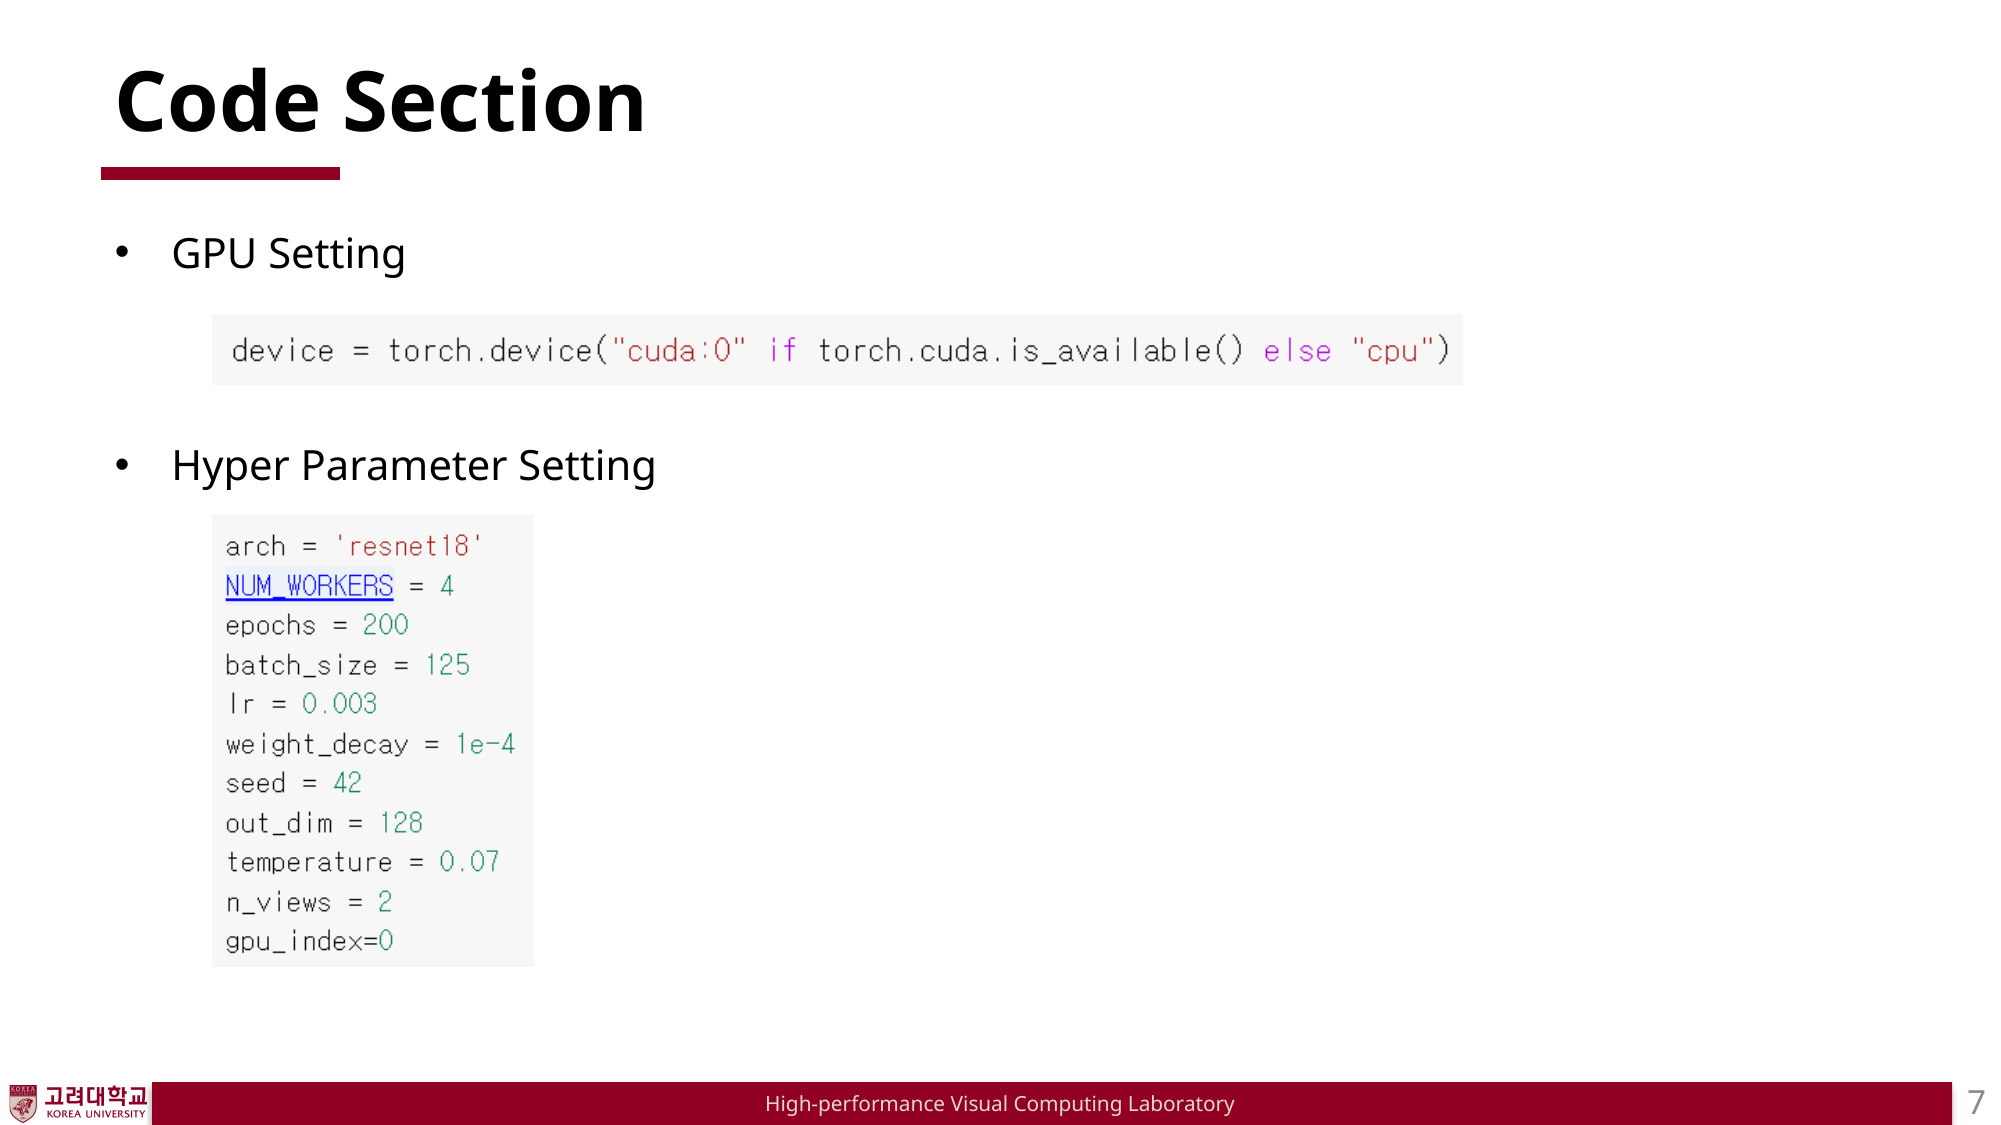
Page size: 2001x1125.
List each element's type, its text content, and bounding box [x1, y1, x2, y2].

picture [211, 313, 1463, 385]
picture [9, 1085, 147, 1123]
list GPU Setting Hyper Parameter Setting [99, 206, 1900, 1014]
slide_number 7 [1938, 1082, 2000, 1125]
footer High-performance Visual Computing Laboratory [570, 1082, 1430, 1125]
picture [212, 513, 534, 967]
title Code Section [99, 32, 1900, 166]
